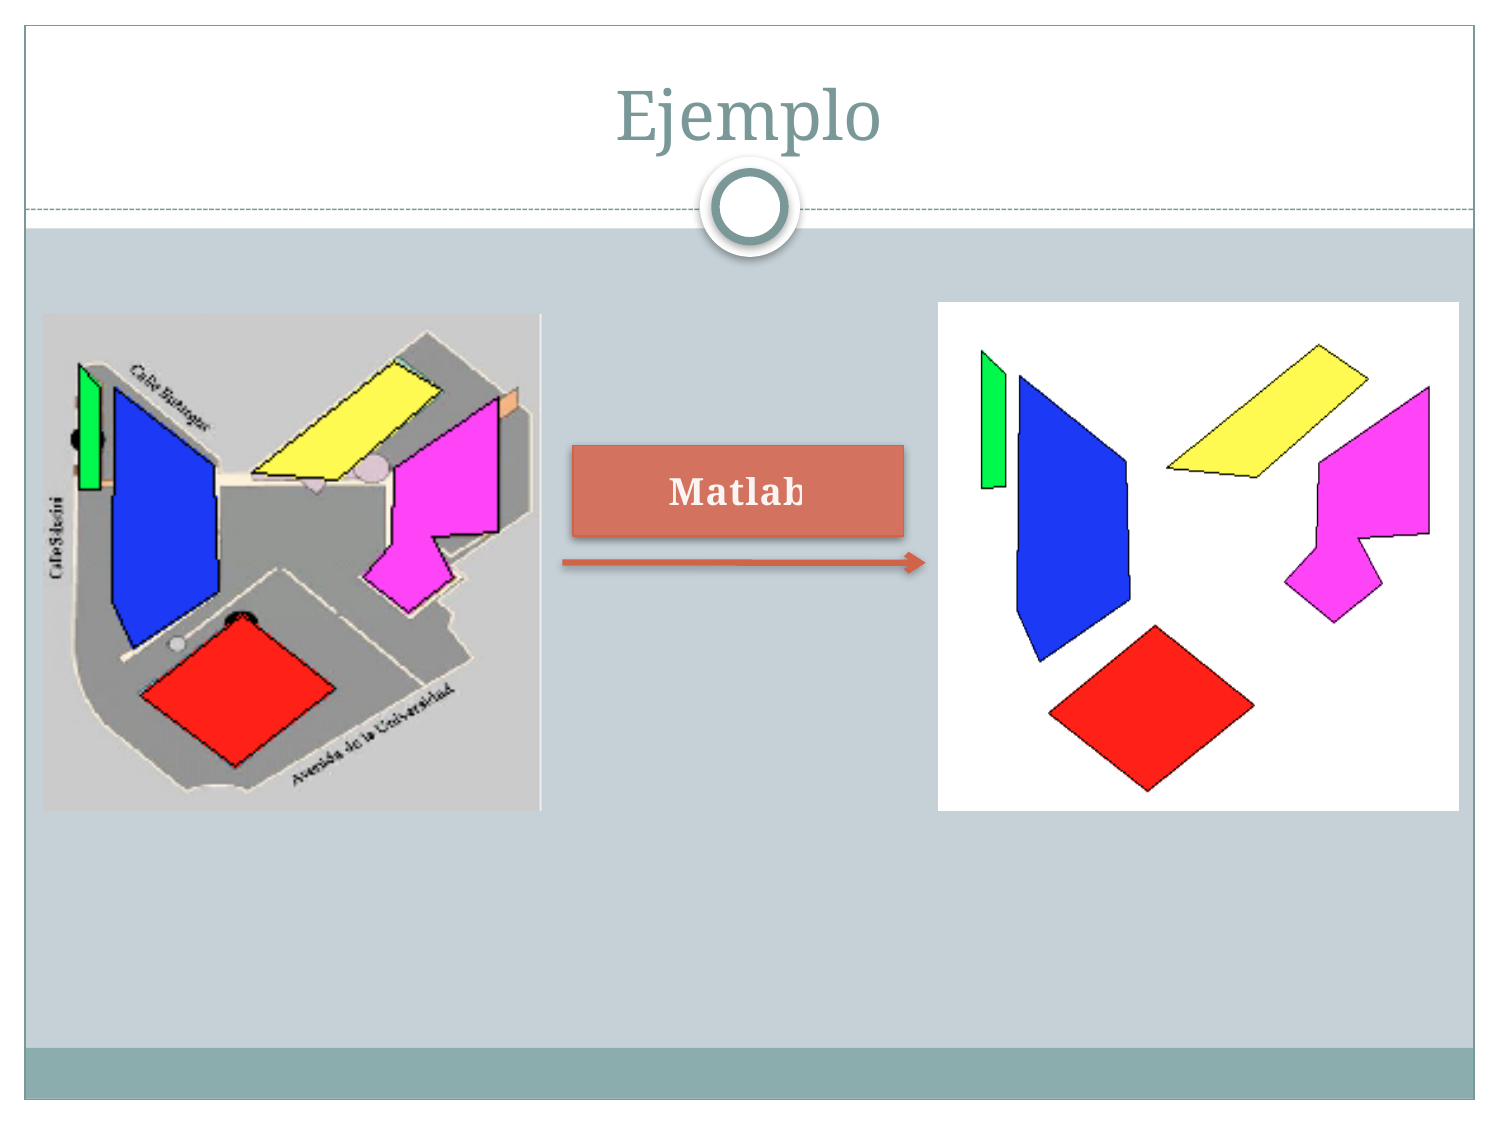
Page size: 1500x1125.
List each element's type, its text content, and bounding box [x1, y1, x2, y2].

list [40, 314, 542, 811]
picture [938, 302, 1459, 811]
title Ejemplo [49, 37, 1450, 162]
text_box Matlab [572, 445, 904, 537]
